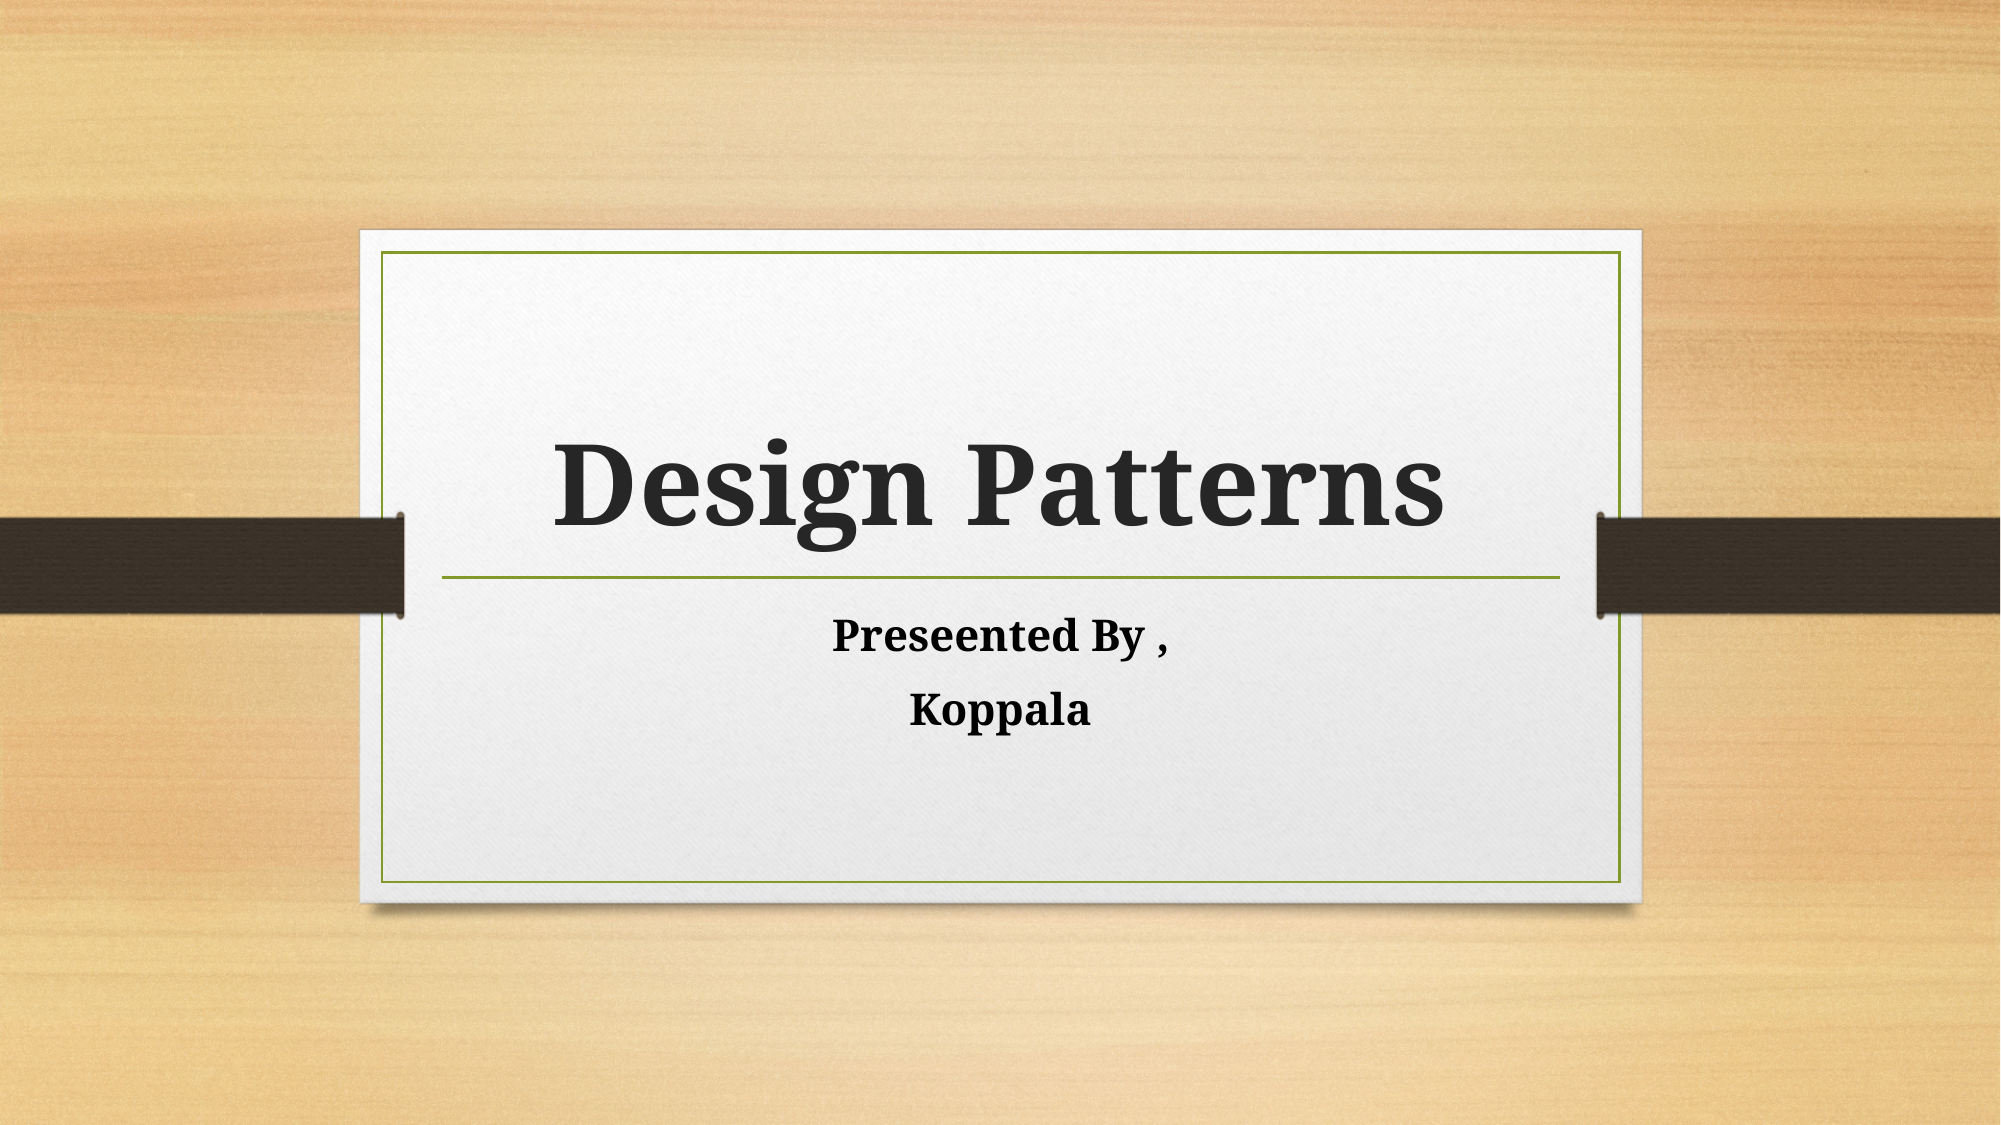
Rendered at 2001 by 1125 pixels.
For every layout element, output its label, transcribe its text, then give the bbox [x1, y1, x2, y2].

picture [0, 0, 2001, 1125]
subtitle Preseented By , Koppala [441, 600, 1560, 817]
title Design Patterns [441, 306, 1560, 556]
